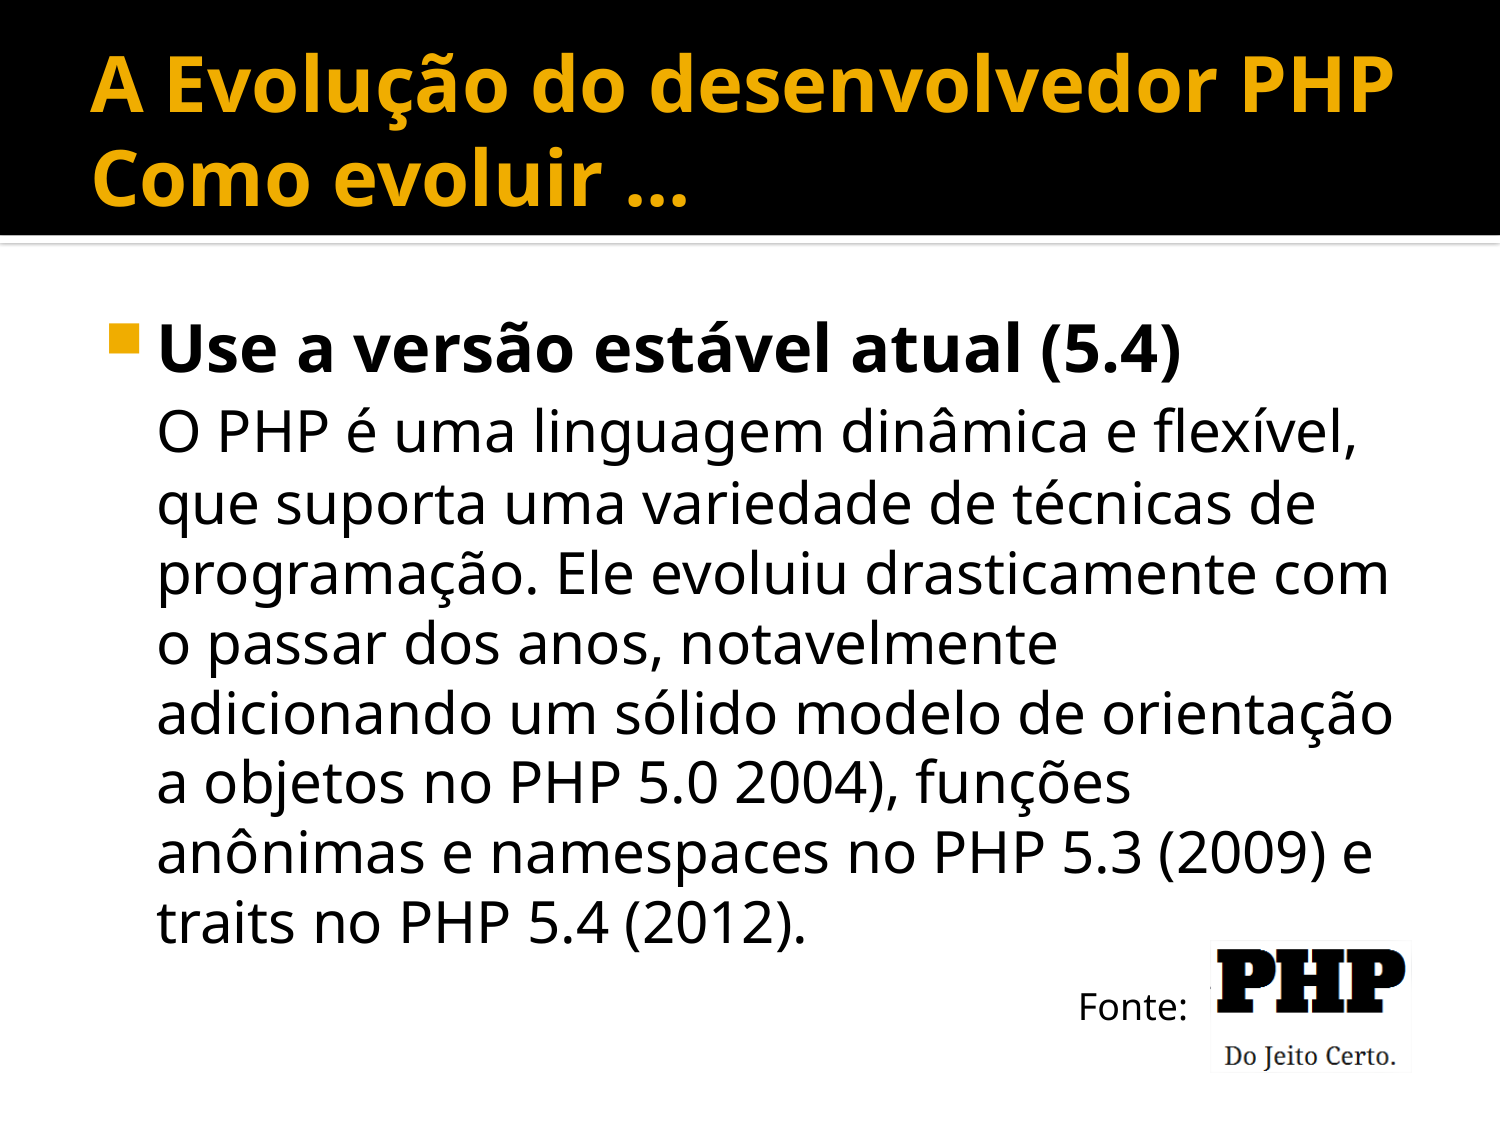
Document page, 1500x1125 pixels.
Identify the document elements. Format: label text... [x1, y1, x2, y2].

list Use a versão estável atual (5.4) O PHP é uma linguagem dinâmica e flexível, que suporta uma variedade de técnicas de programação. Ele evoluiu drasticamente com o passar dos anos, notavelmente adicionando um sólido modelo de orientação a objetos no PHP 5.0 2004), funções anônimas e namespaces no PHP 5.3 (2009) e traits no PHP 5.4 (2012). [75, 291, 1425, 1050]
picture [1210, 940, 1412, 1073]
text_box Fonte: [1063, 975, 1203, 1036]
title A Evolução do desenvolvedor PHP Como evoluir ... [75, 25, 1425, 231]
